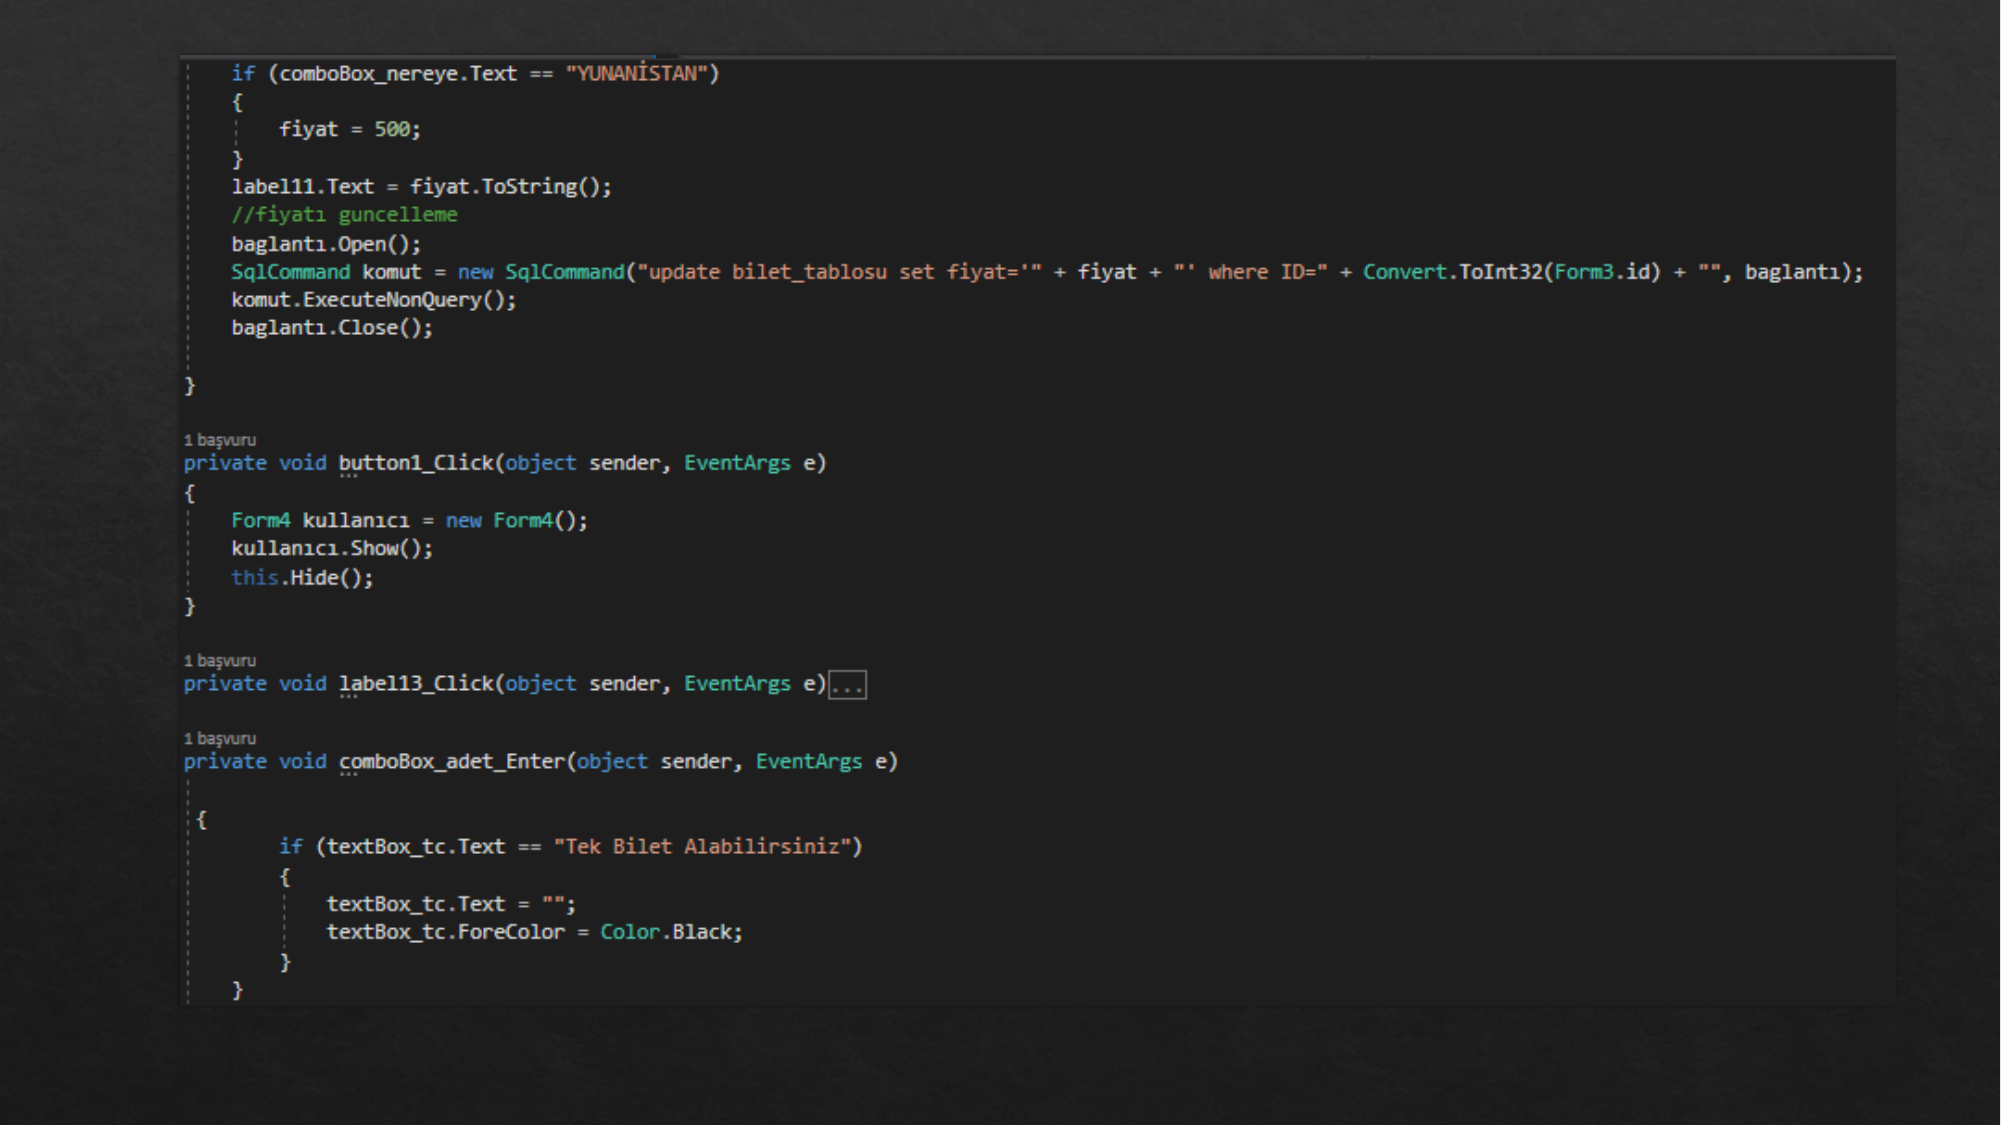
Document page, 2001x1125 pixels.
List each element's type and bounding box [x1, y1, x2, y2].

list [180, 55, 1896, 1006]
